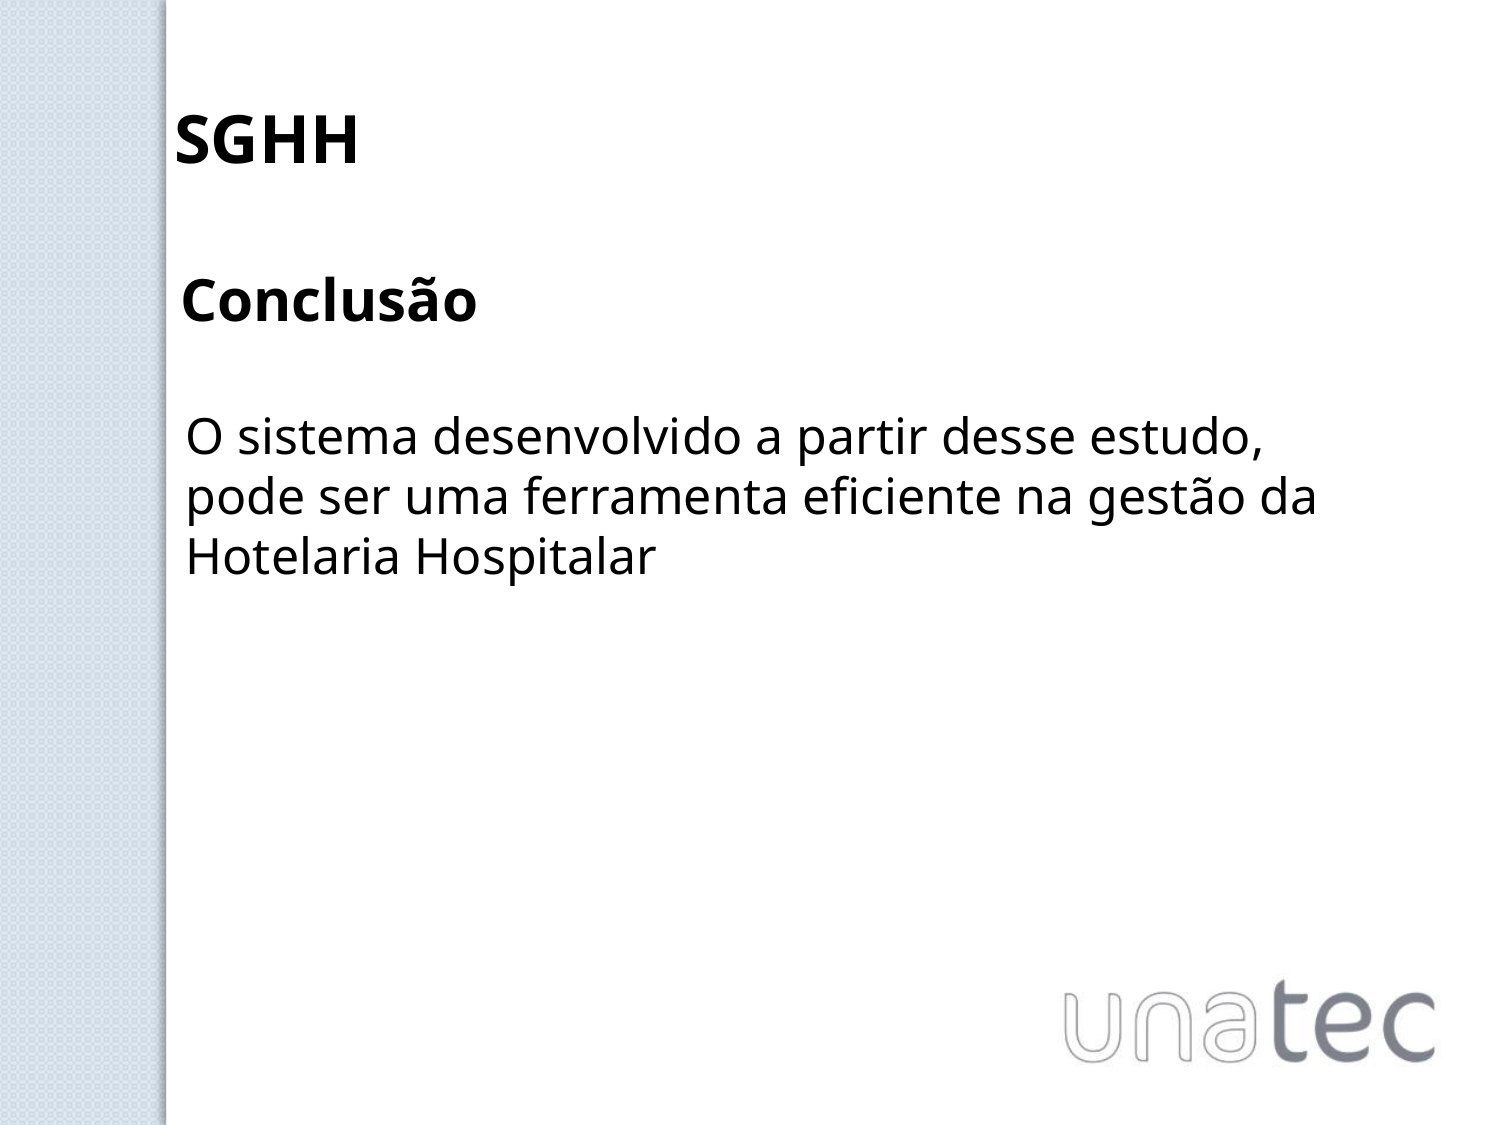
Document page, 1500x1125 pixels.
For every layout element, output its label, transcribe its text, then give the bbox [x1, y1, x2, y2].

picture [1056, 973, 1445, 1072]
text_box SGHH [159, 89, 1388, 185]
text_box Conclusão [165, 255, 493, 341]
text_box O sistema desenvolvido a partir desse estudo, pode ser uma ferramenta eficiente na gestão da Hotelaria Hospitalar [171, 397, 1353, 592]
